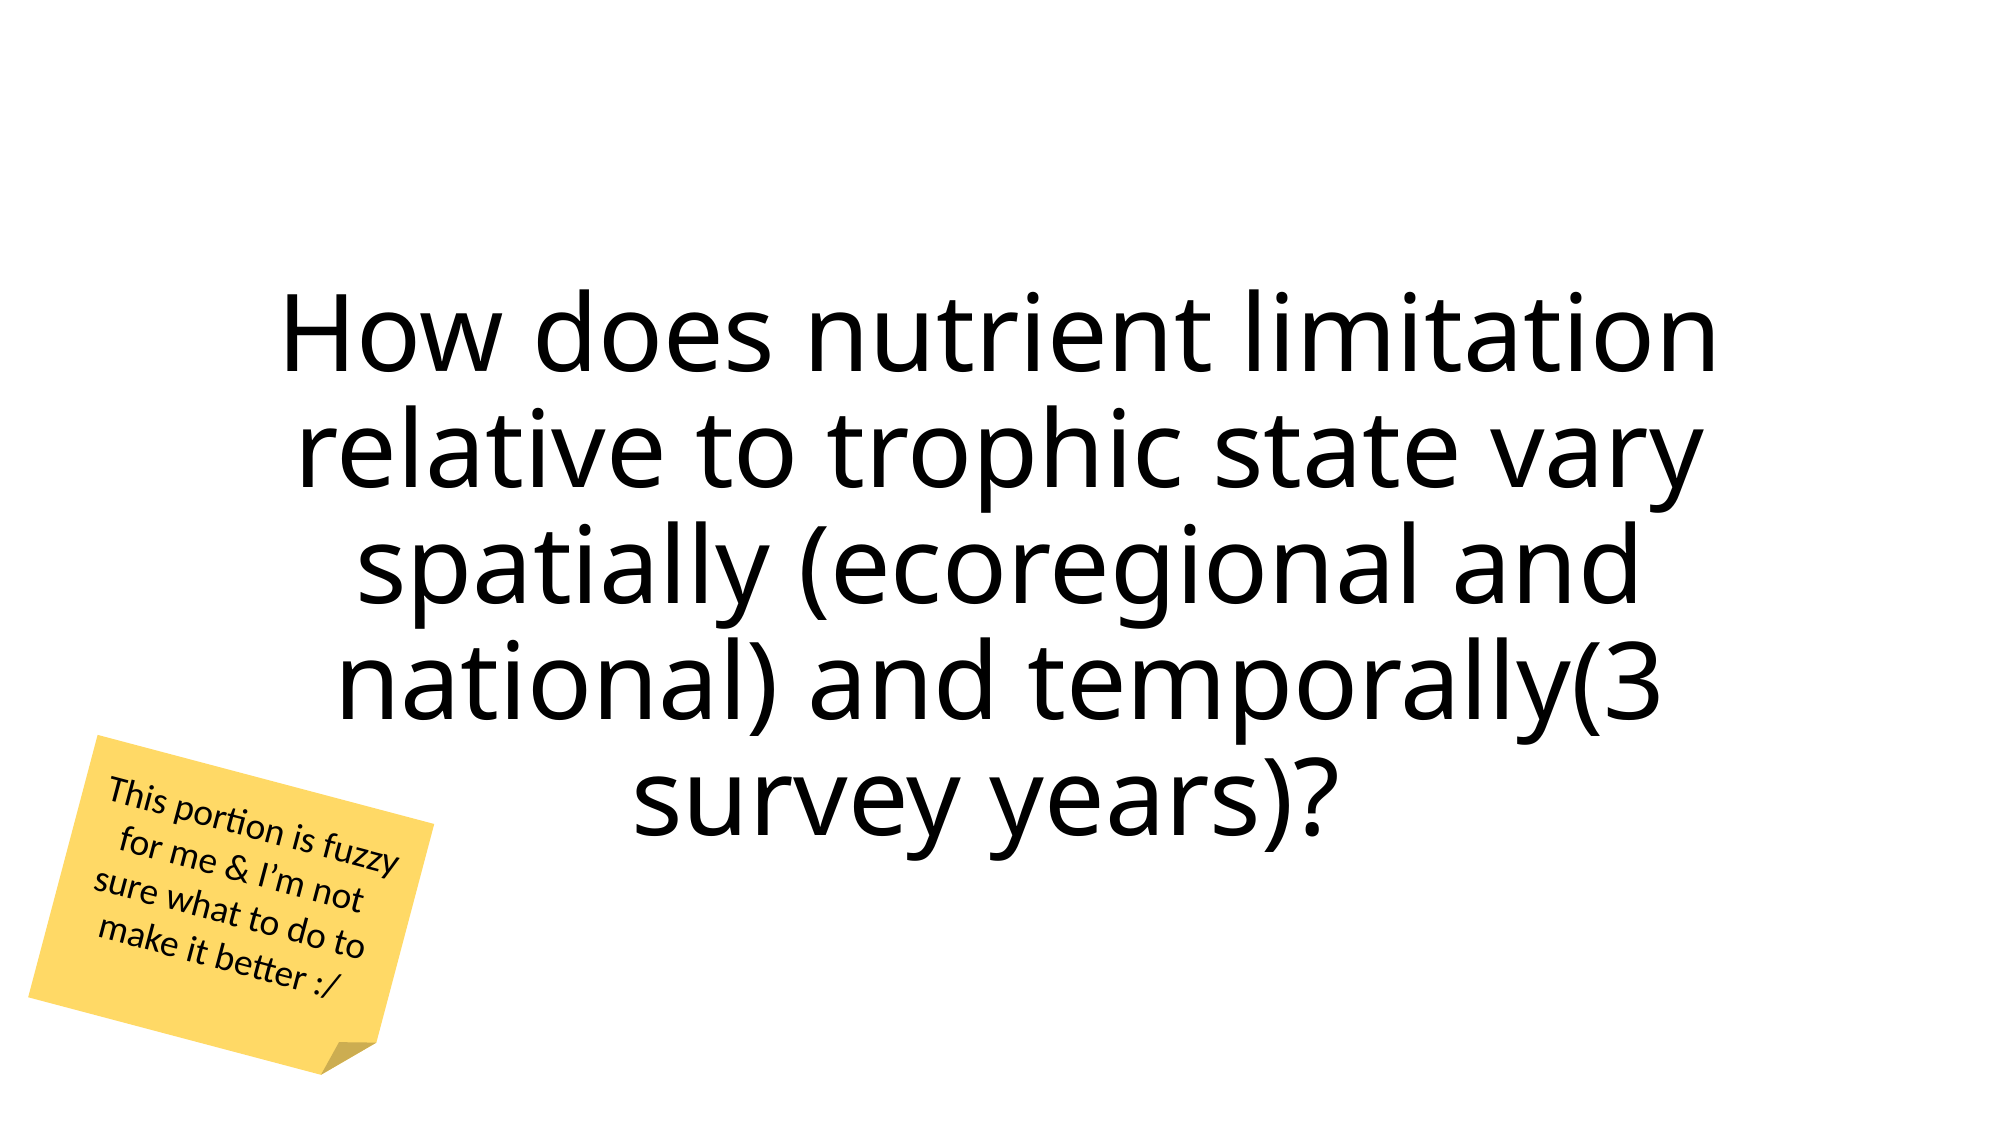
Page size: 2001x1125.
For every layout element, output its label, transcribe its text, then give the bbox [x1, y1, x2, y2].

title How does nutrient limitation relative to trophic state vary spatially (ecoregional and national) and temporally(3 survey years)? [249, 259, 1750, 866]
text_box This portion is fuzzy for me & I’m not sure what to do to make it better :/ [26, 733, 436, 1076]
